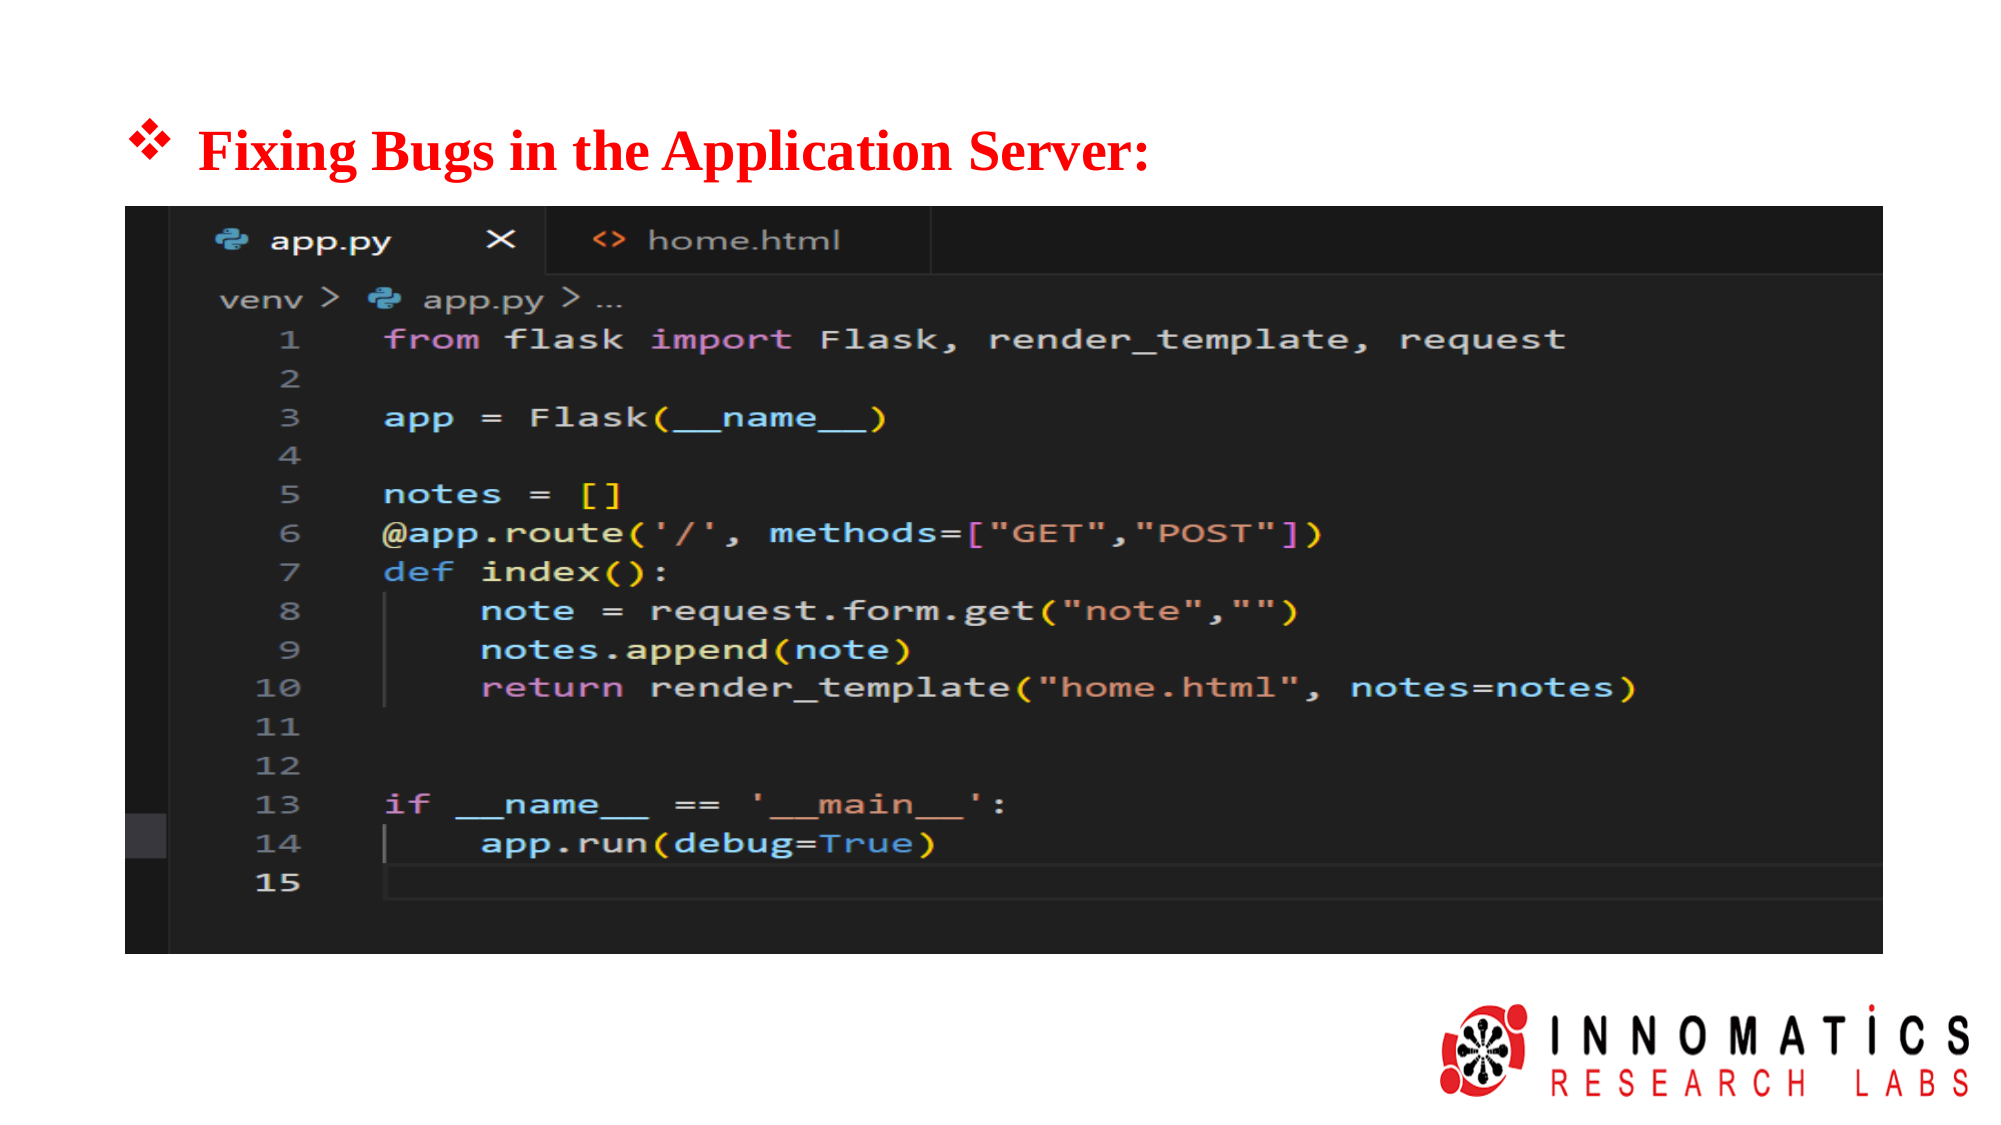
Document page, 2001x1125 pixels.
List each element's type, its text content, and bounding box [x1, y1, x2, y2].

picture [1440, 1004, 1969, 1097]
picture [125, 206, 1883, 954]
text_box Fixing Bugs in the Application Server: [108, 104, 1189, 190]
